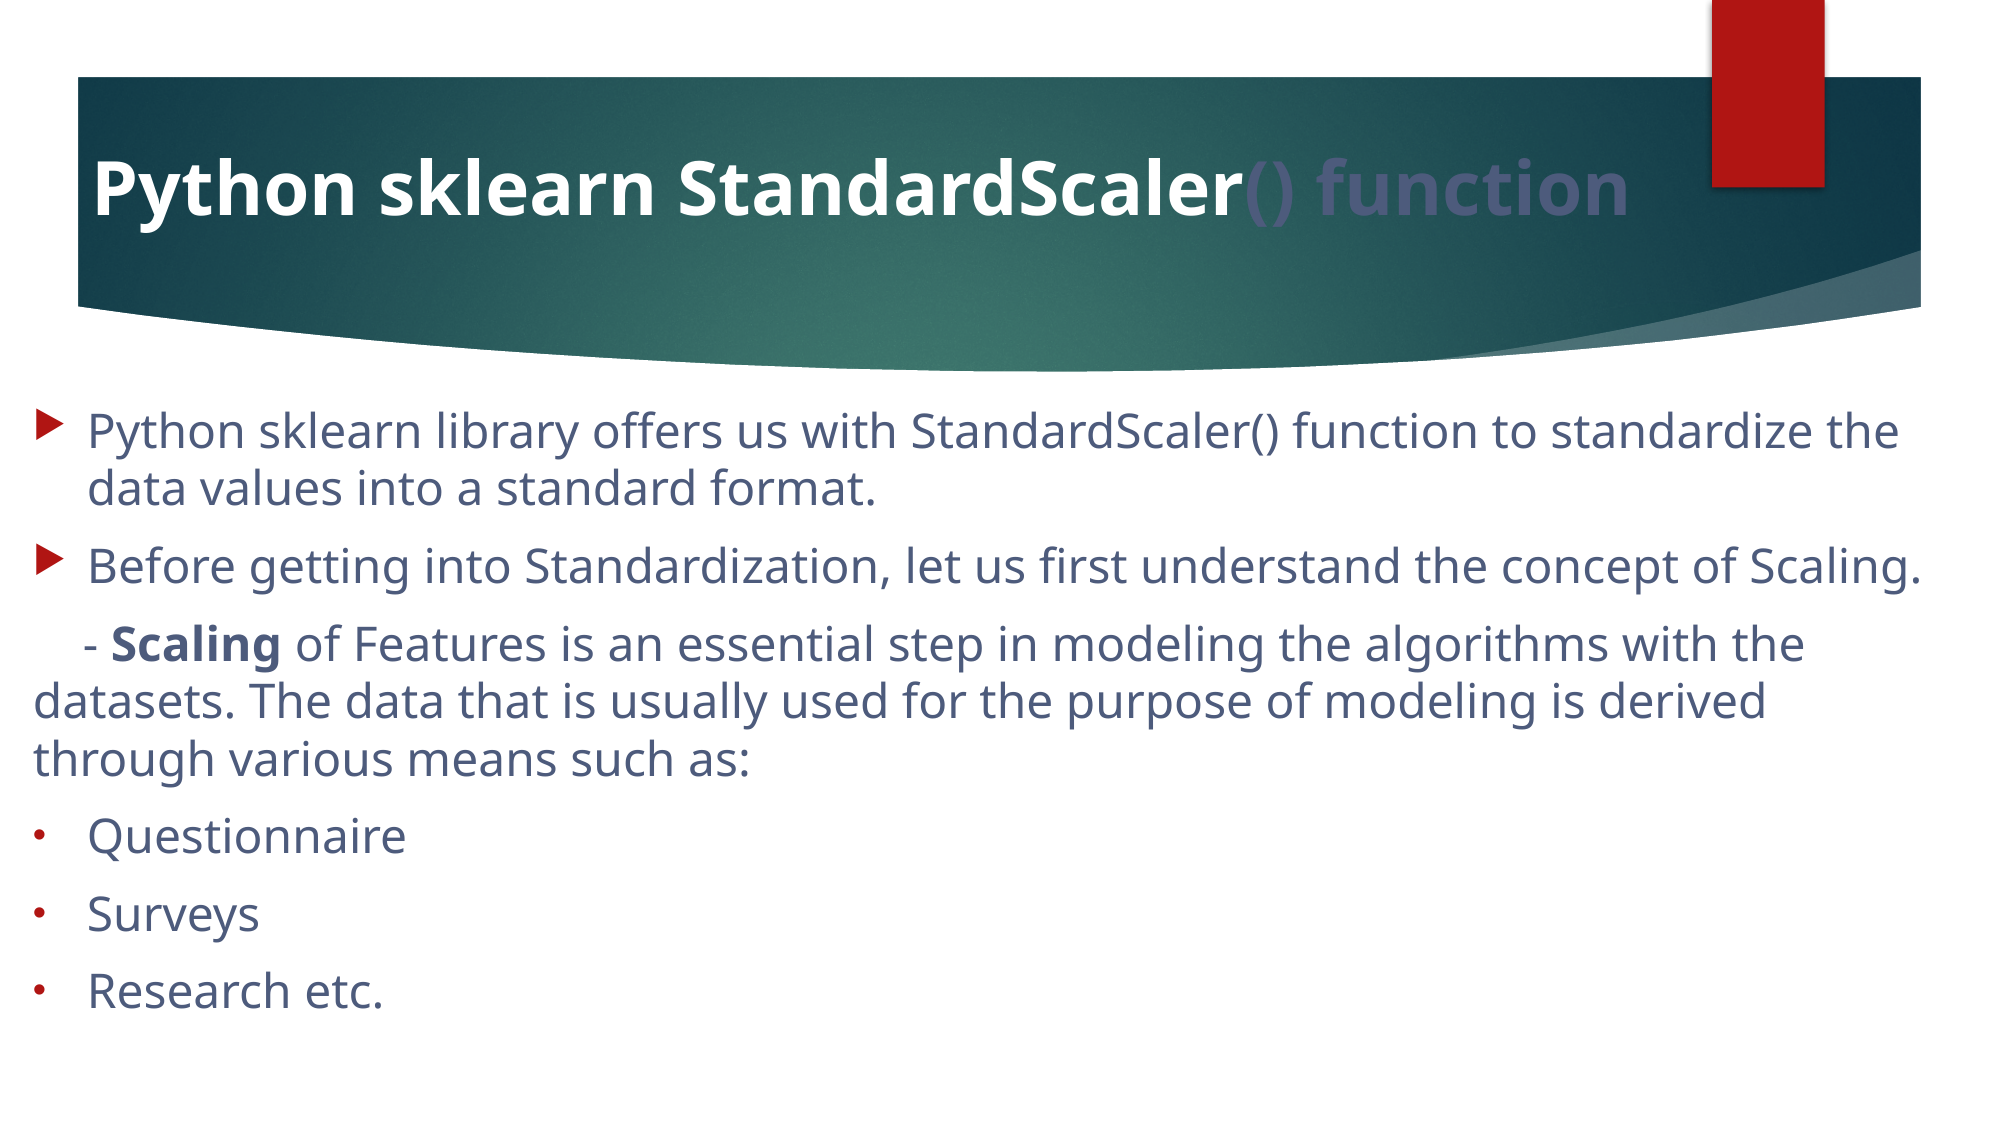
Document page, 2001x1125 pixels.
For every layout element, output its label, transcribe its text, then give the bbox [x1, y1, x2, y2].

list Python sklearn library offers us with StandardScaler() function to standardize the data values into a standard format. Before getting into Standardization, let us first understand the concept of Scaling. - Scaling of Features is an essential step in modeling the algorithms with the datasets. The data that is usually used for the purpose of modeling is derived through various means such as: Questionnaire Surveys Research etc. [17, 392, 1977, 1070]
title Python sklearn StandardScaler() function [76, 80, 1713, 392]
